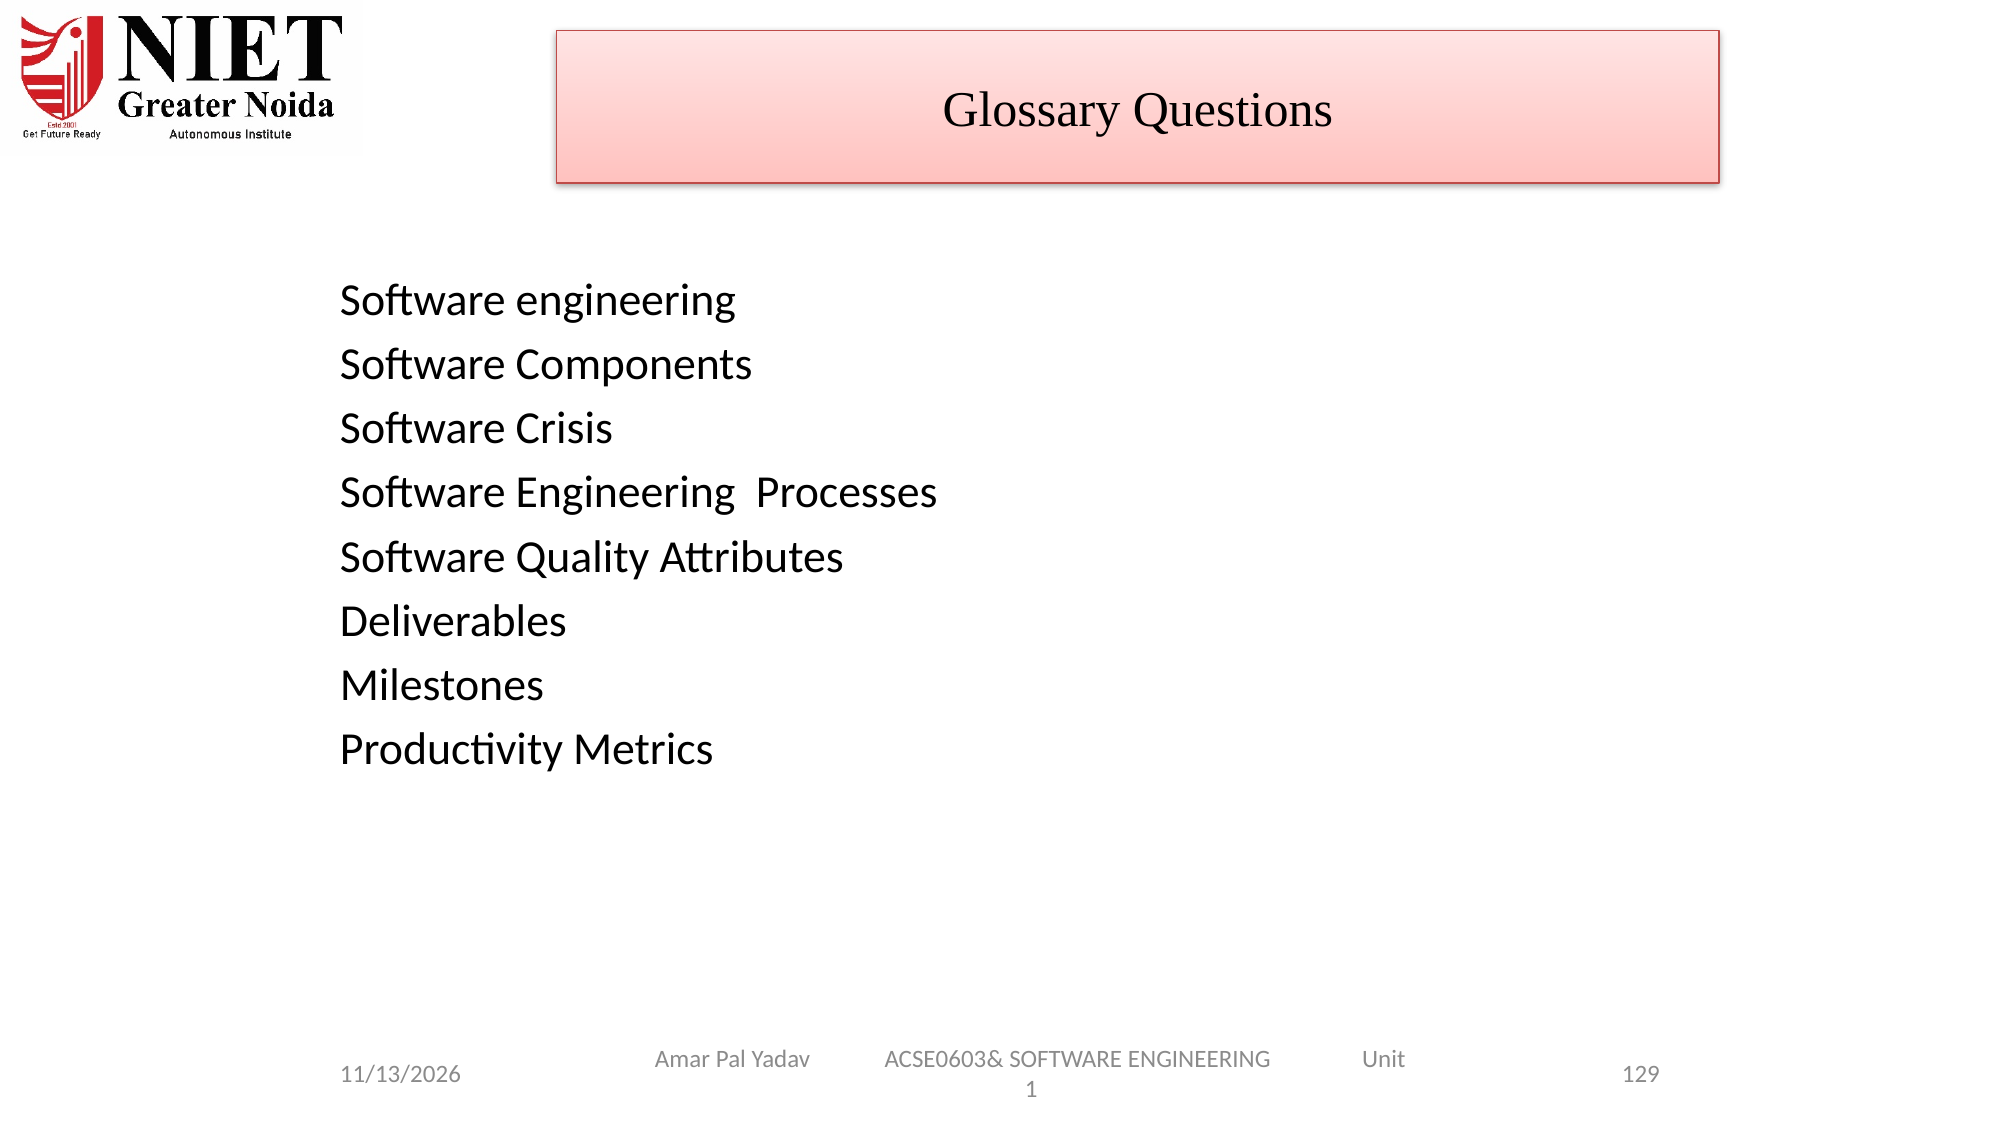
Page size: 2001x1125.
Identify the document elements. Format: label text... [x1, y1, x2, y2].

footer Amar Pal Yadav ACSE0603& SOFTWARE ENGINEERING Unit 1 [637, 1042, 1325, 1103]
list Software engineering Software Components Software Crisis Software Engineering Processes Software Quality Attributes Deliverables Milestones Productivity Metrics [324, 262, 1675, 1005]
text_box Glossary Questions [556, 30, 1720, 184]
picture [0, 0, 363, 156]
slide_number 129 [1325, 1042, 1675, 1103]
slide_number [324, 1042, 637, 1103]
